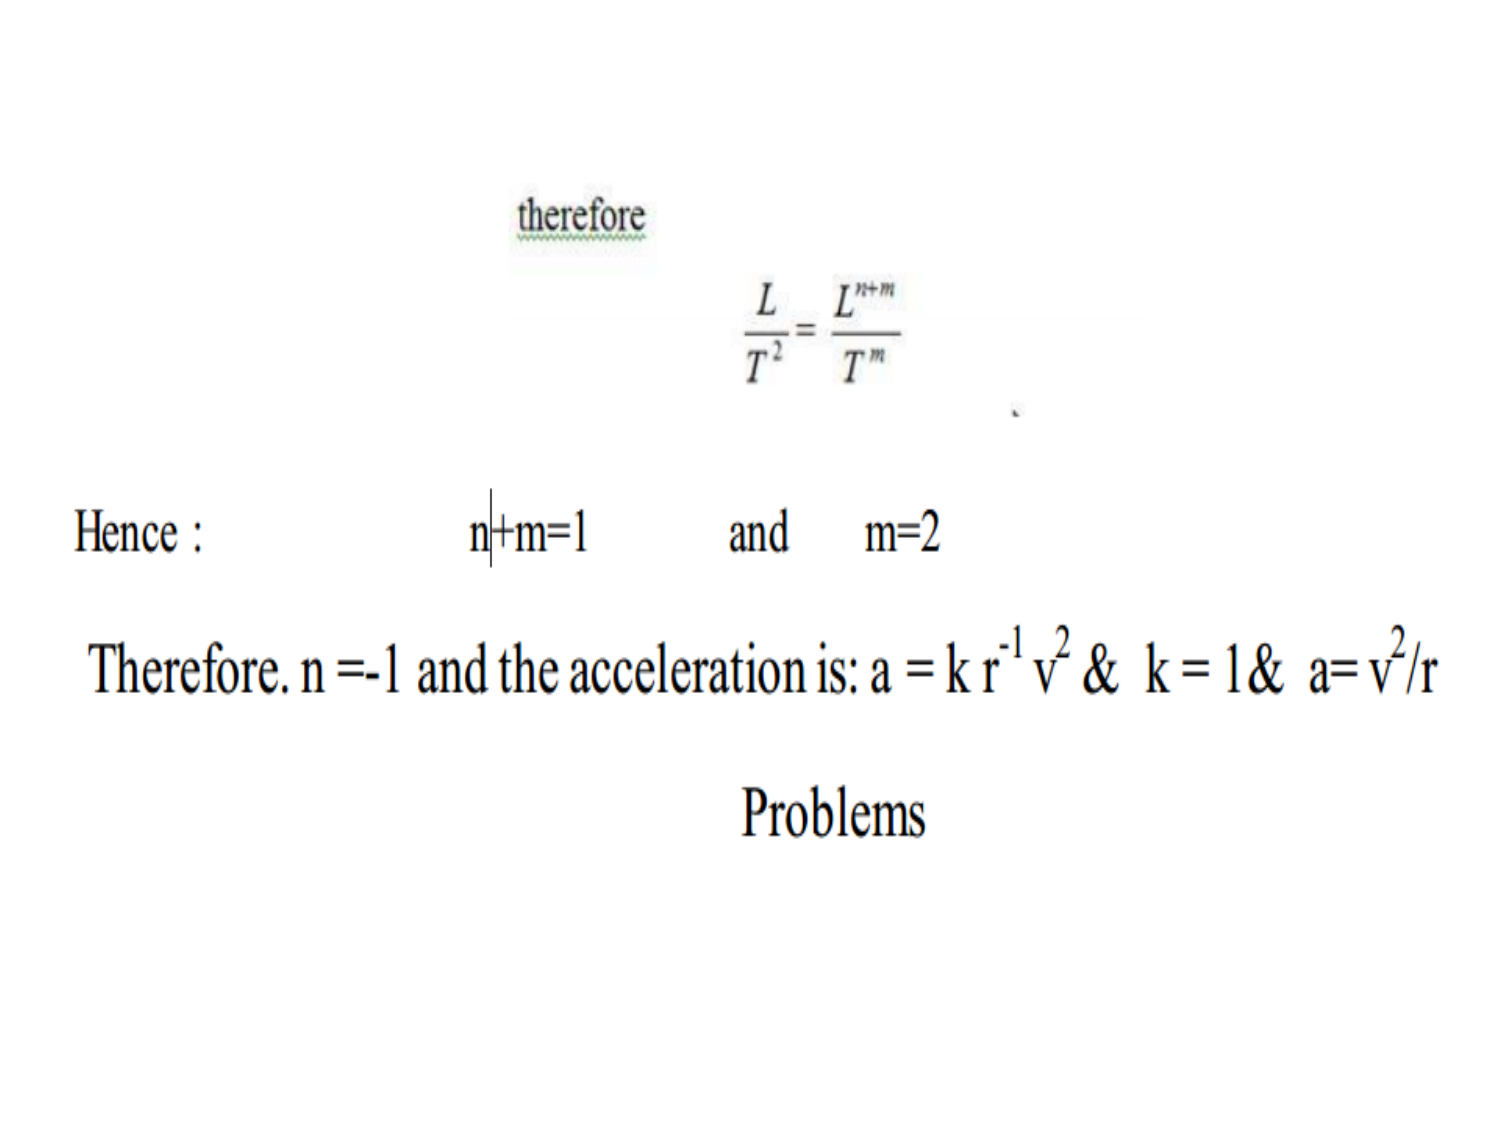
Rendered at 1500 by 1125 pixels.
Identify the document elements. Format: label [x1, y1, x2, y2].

picture [3, 172, 1500, 894]
